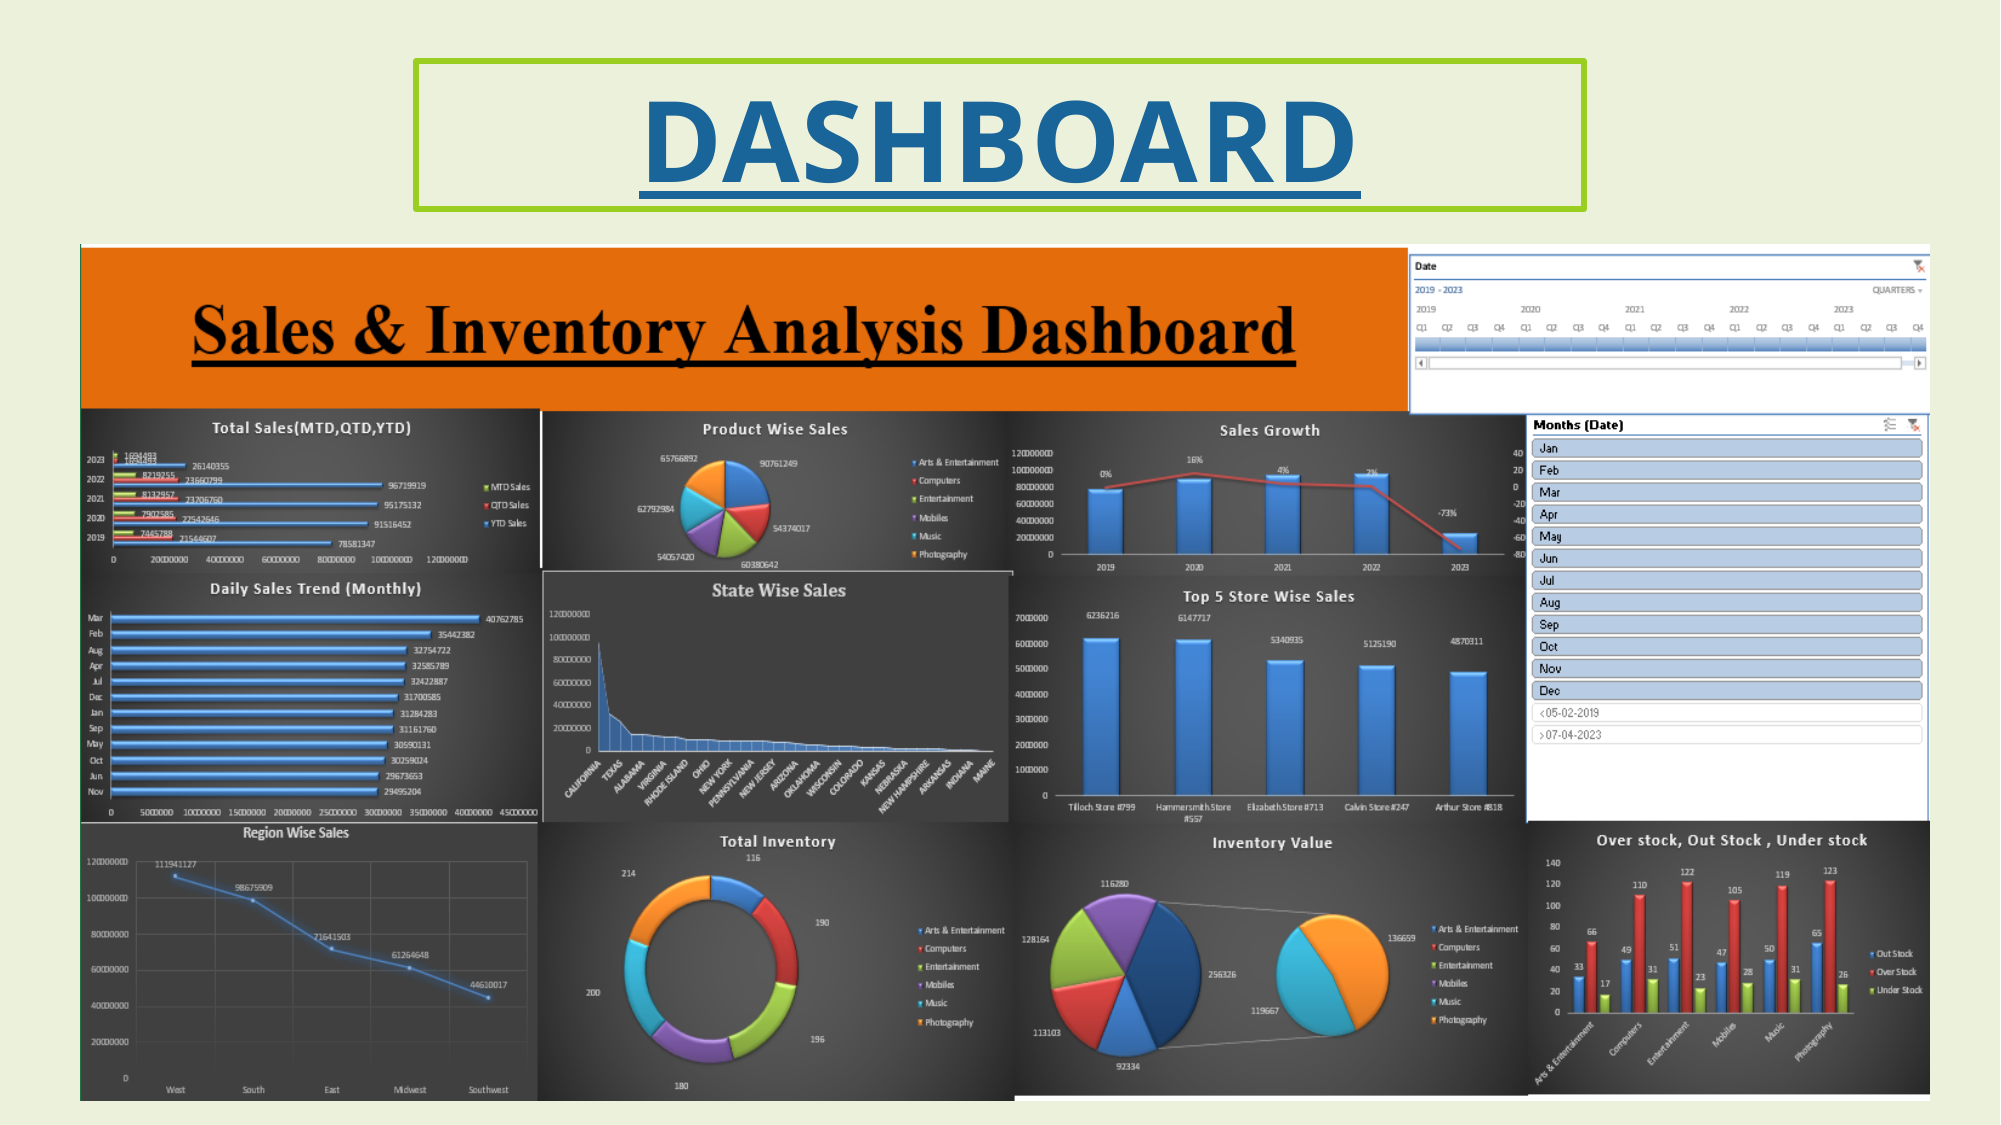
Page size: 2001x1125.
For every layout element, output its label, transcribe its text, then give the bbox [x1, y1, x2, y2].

title DASHBOARD [413, 58, 1587, 212]
picture [80, 244, 1930, 1101]
